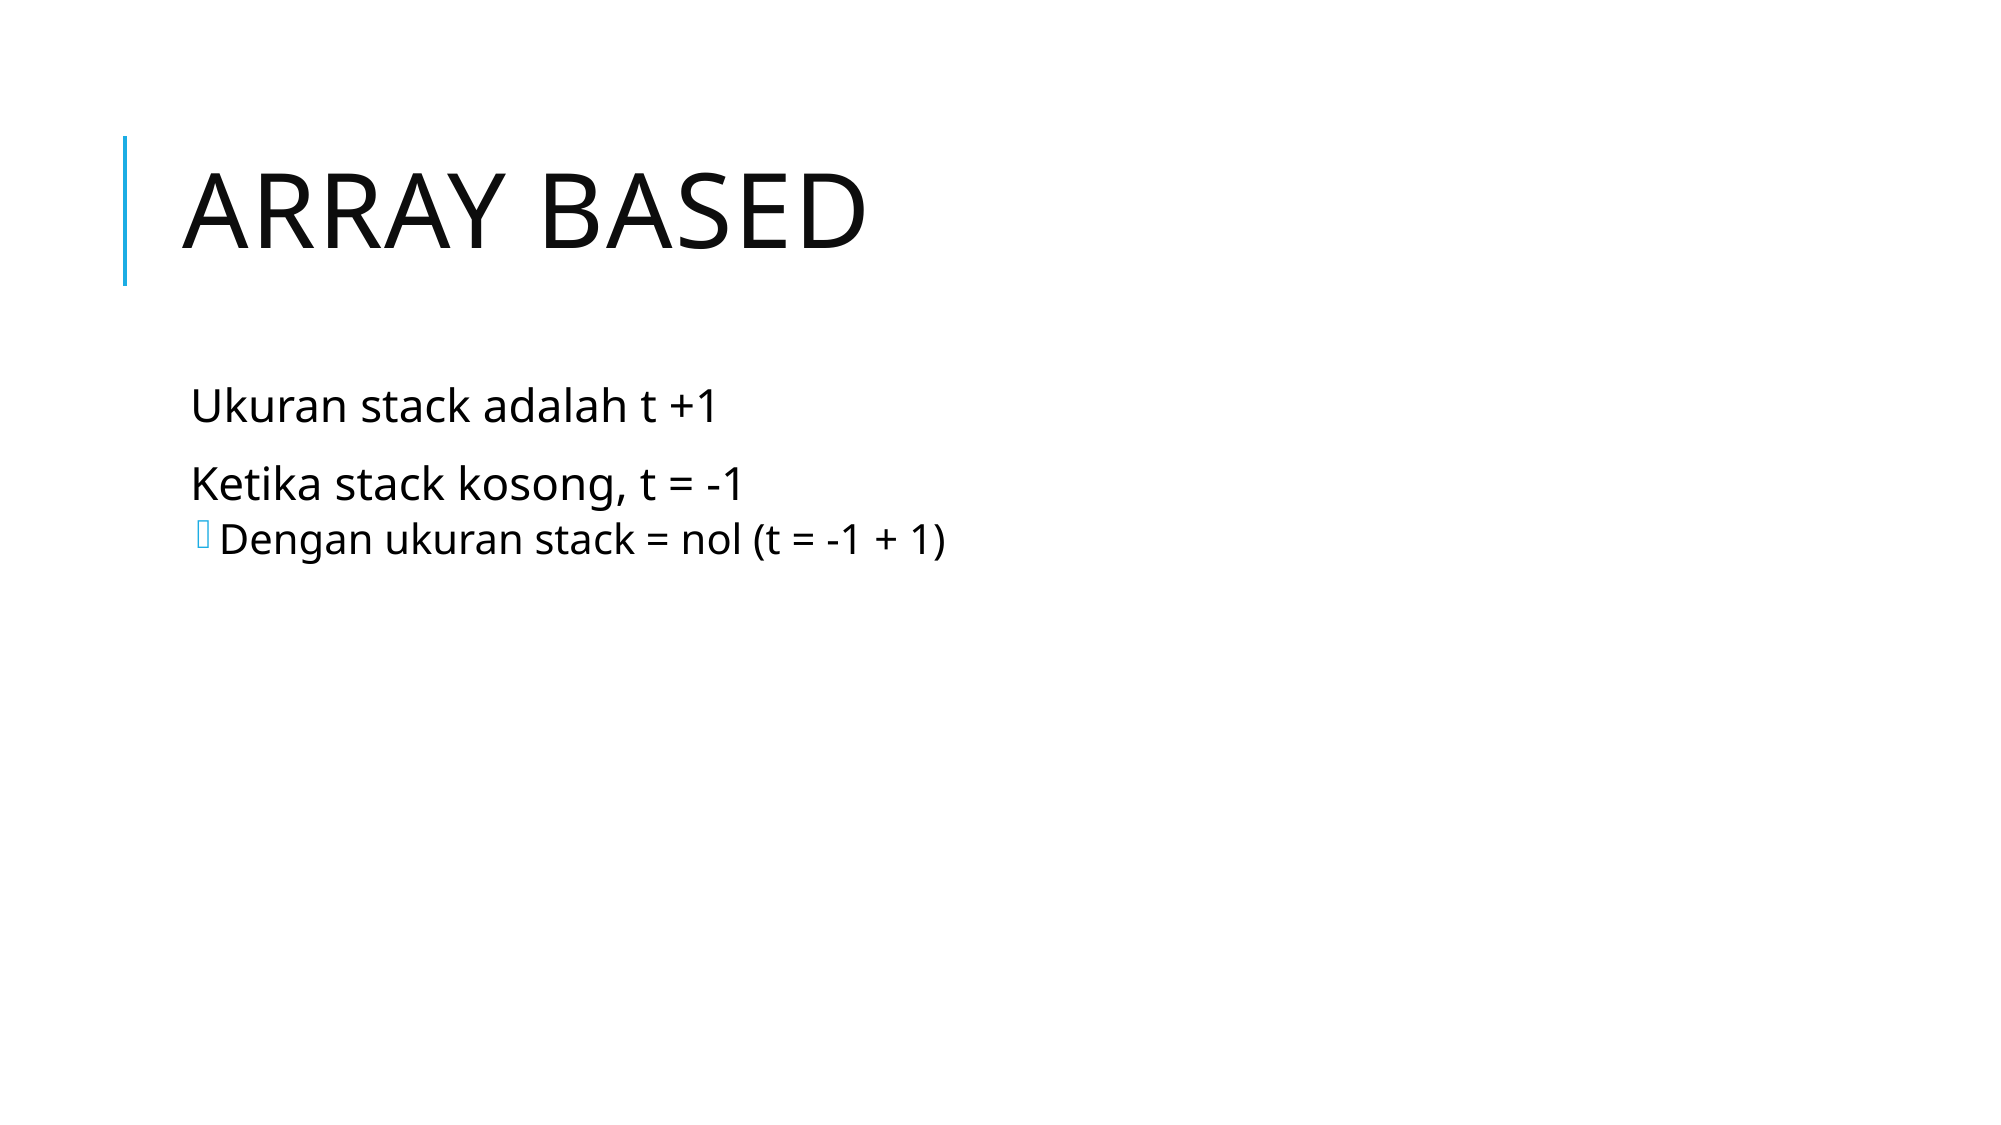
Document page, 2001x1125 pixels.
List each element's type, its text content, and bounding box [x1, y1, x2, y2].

title Array based [167, 96, 1763, 342]
list Ukuran stack adalah t +1 Ketika stack kosong, t = -1 Dengan ukuran stack = nol (t = -1 + 1) [167, 375, 1763, 1035]
